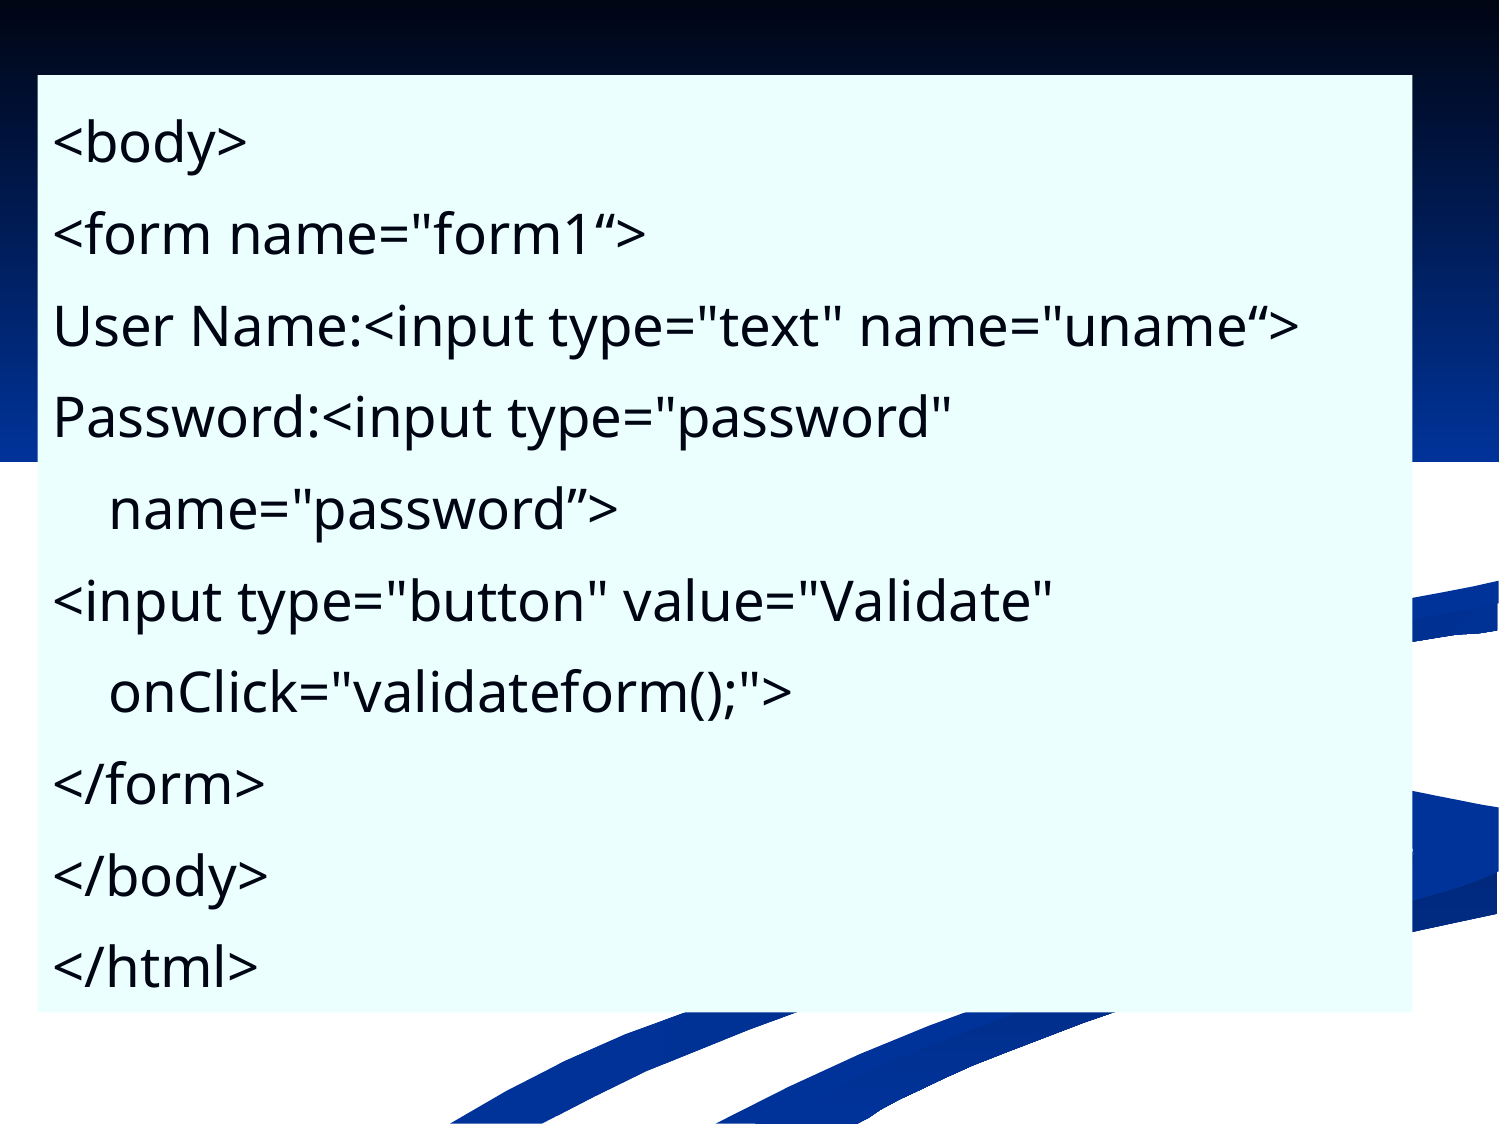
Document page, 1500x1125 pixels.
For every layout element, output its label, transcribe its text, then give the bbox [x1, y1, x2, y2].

text_box <body> <form name="form1“> User Name:<input type="text" name="uname“> Password:<input type="password" name="password”> <input type="button" value="Validate" onClick="validateform();"> </form> </body> </html> [37, 75, 1413, 1013]
